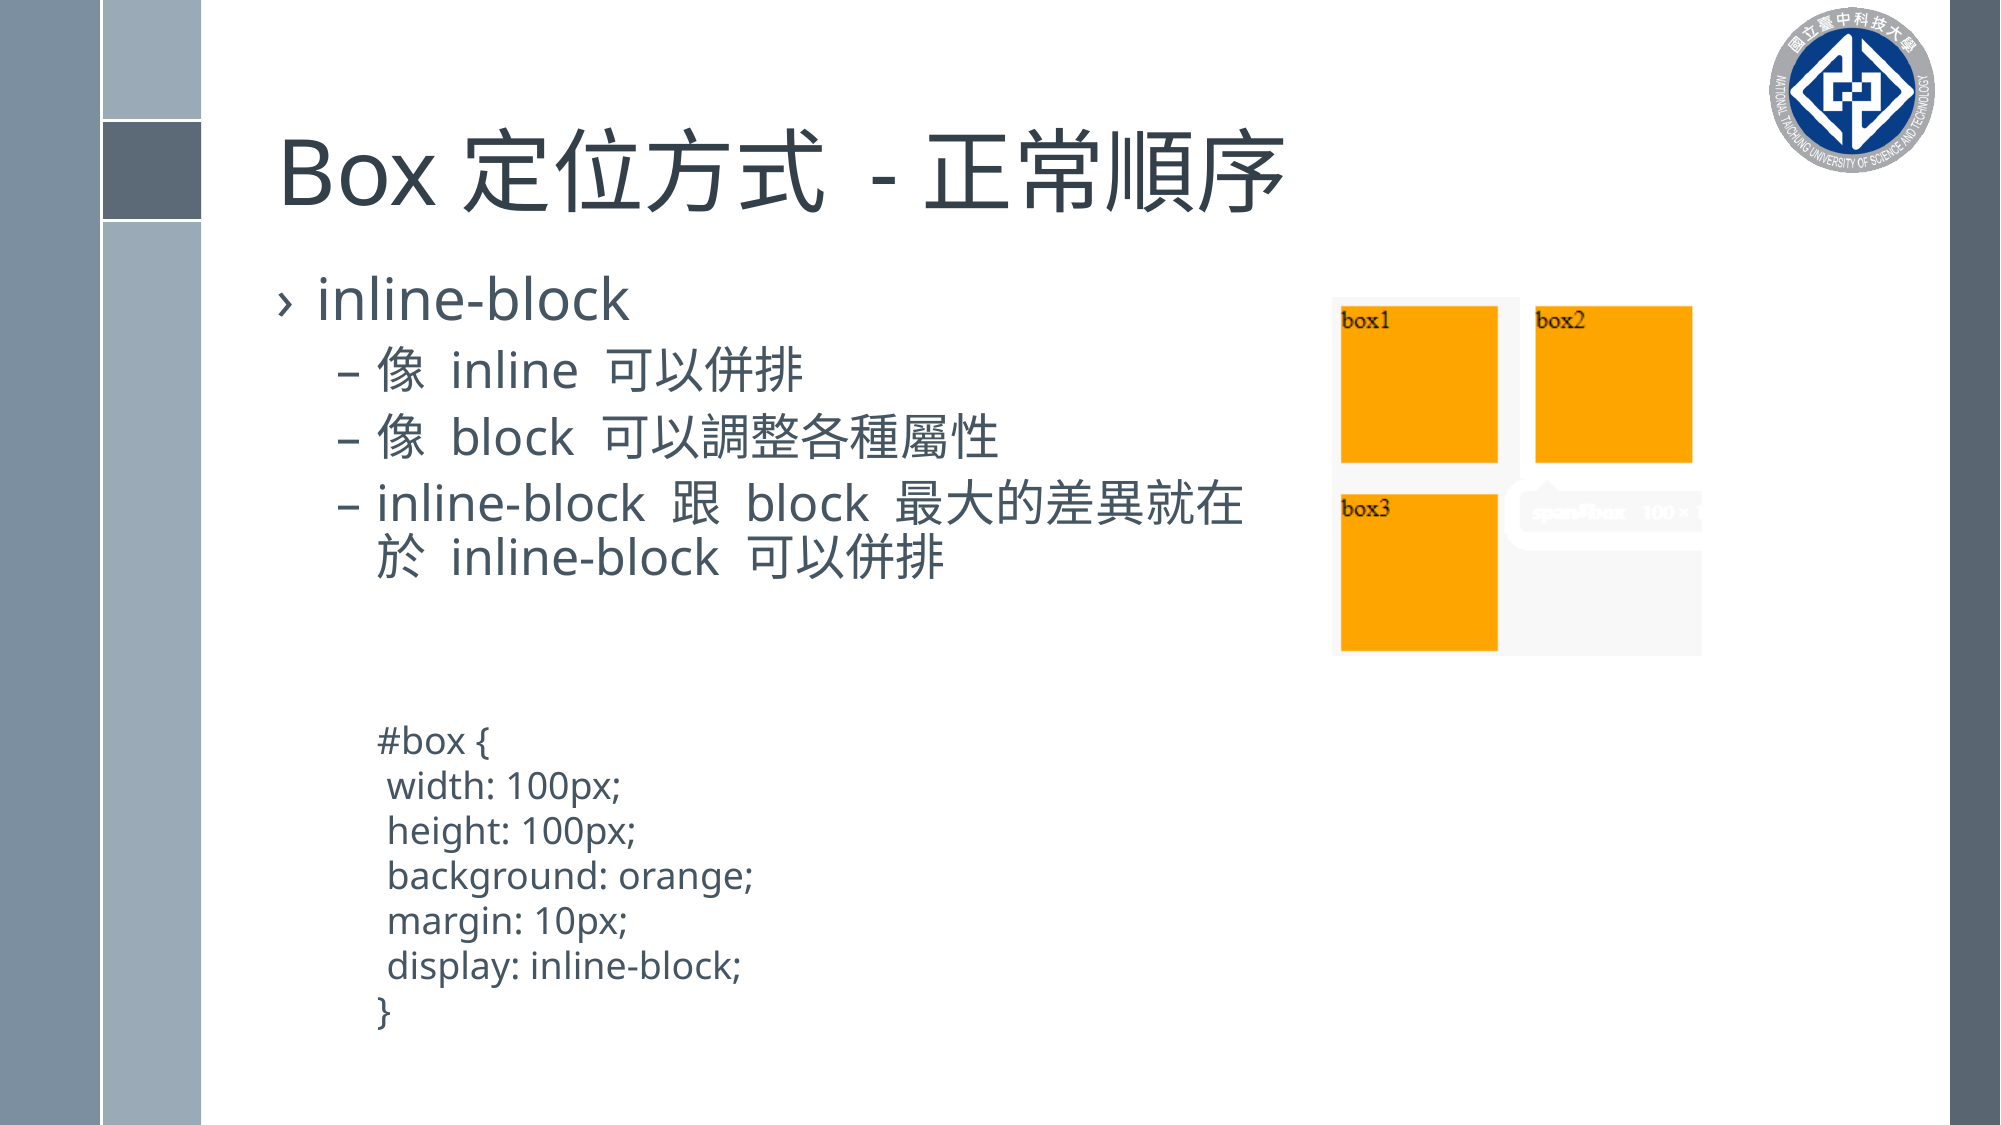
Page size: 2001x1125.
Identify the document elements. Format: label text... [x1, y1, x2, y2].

list inline-block 像 inline 可以併排 像 block 可以調整各種屬性 inline-block 跟 block 最大的差異就在於 inline-block 可以併排 [261, 262, 1276, 1013]
picture [1769, 7, 1935, 173]
picture [1332, 297, 1702, 656]
title Box定位方式 -正常順序 [261, 29, 1867, 233]
text_box #box { width: 100px; height: 100px; background: orange; margin: 10px; display: inline-block; } [362, 709, 1363, 1039]
